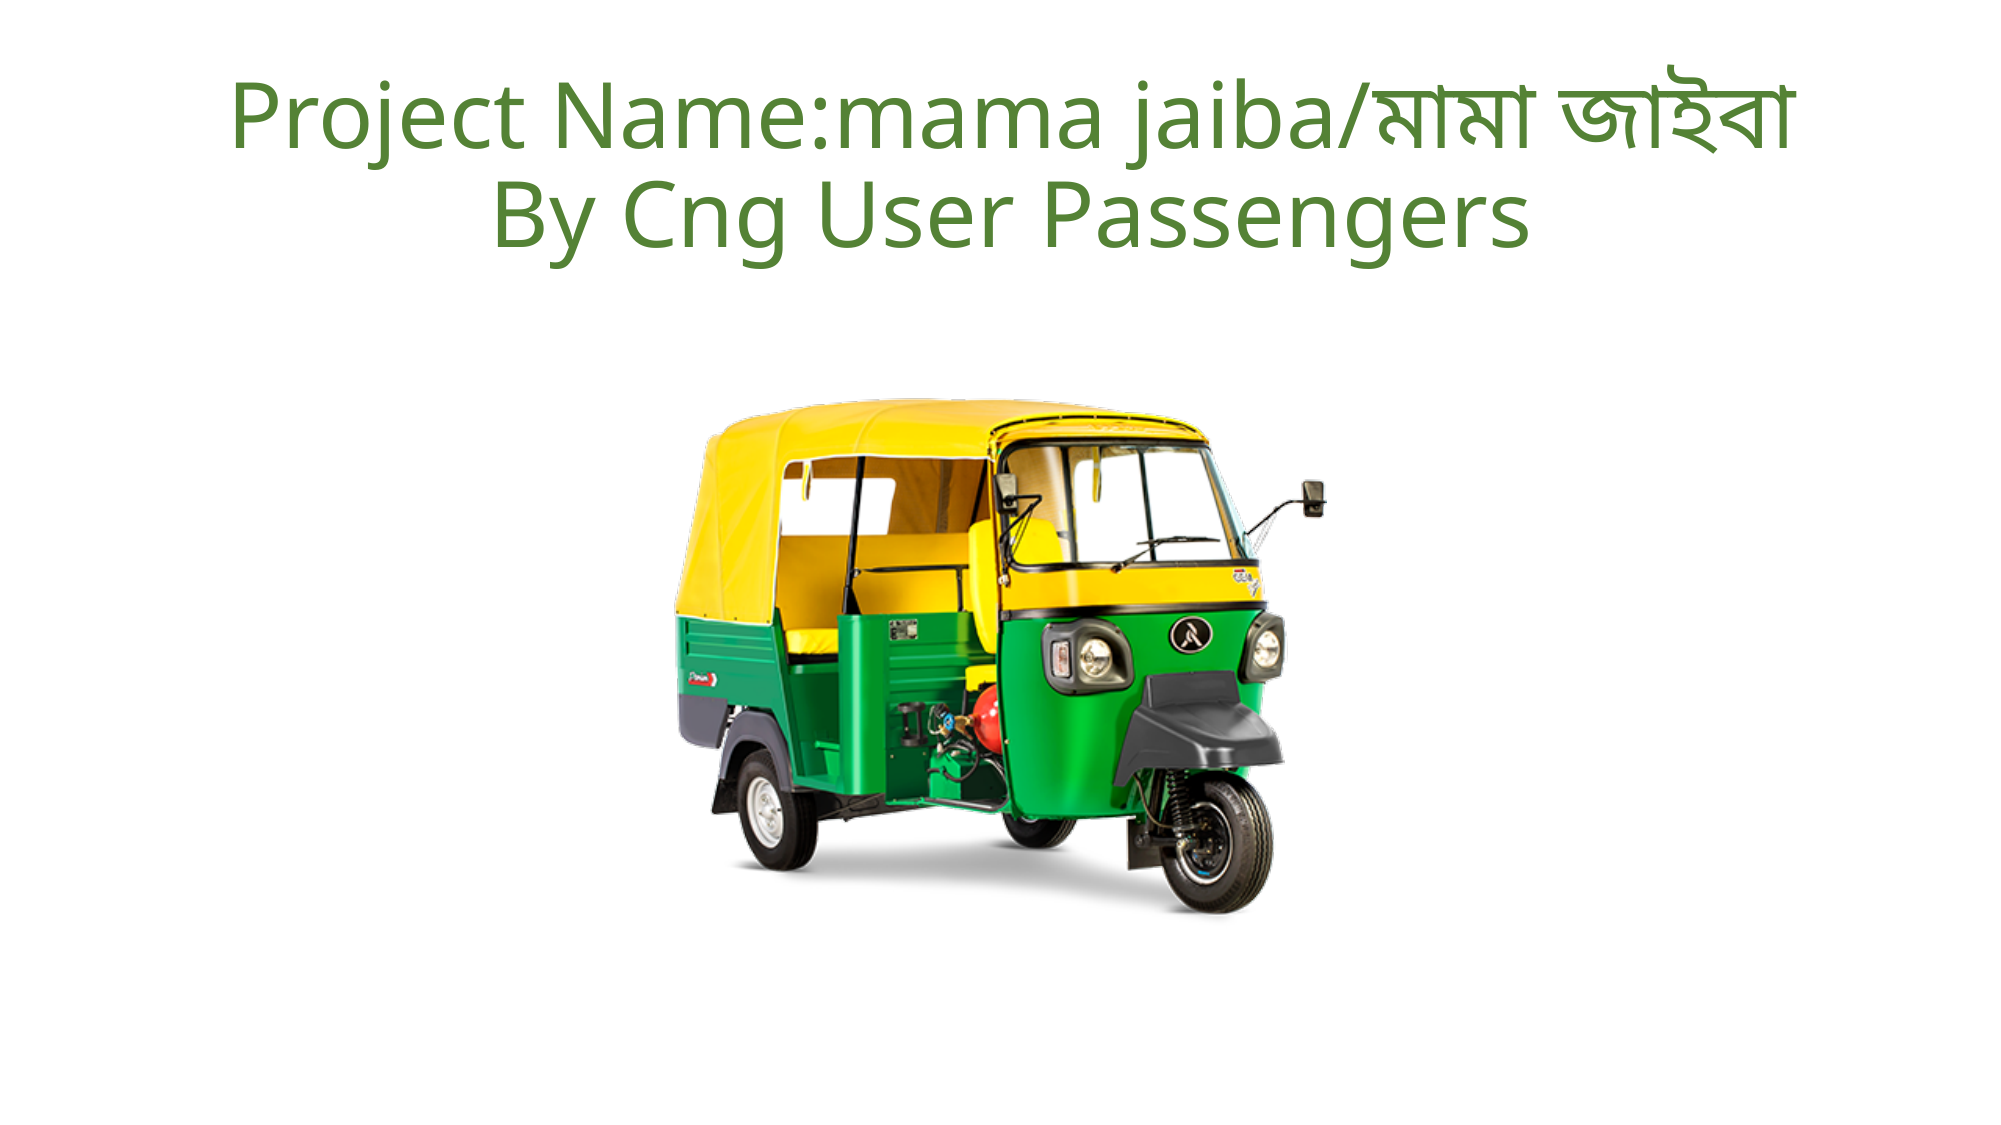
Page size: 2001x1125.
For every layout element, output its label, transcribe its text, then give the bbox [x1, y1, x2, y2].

title Project Name:mama jaiba/মামা জাইবা By Cng User Passengers [137, 59, 1863, 278]
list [673, 397, 1327, 929]
